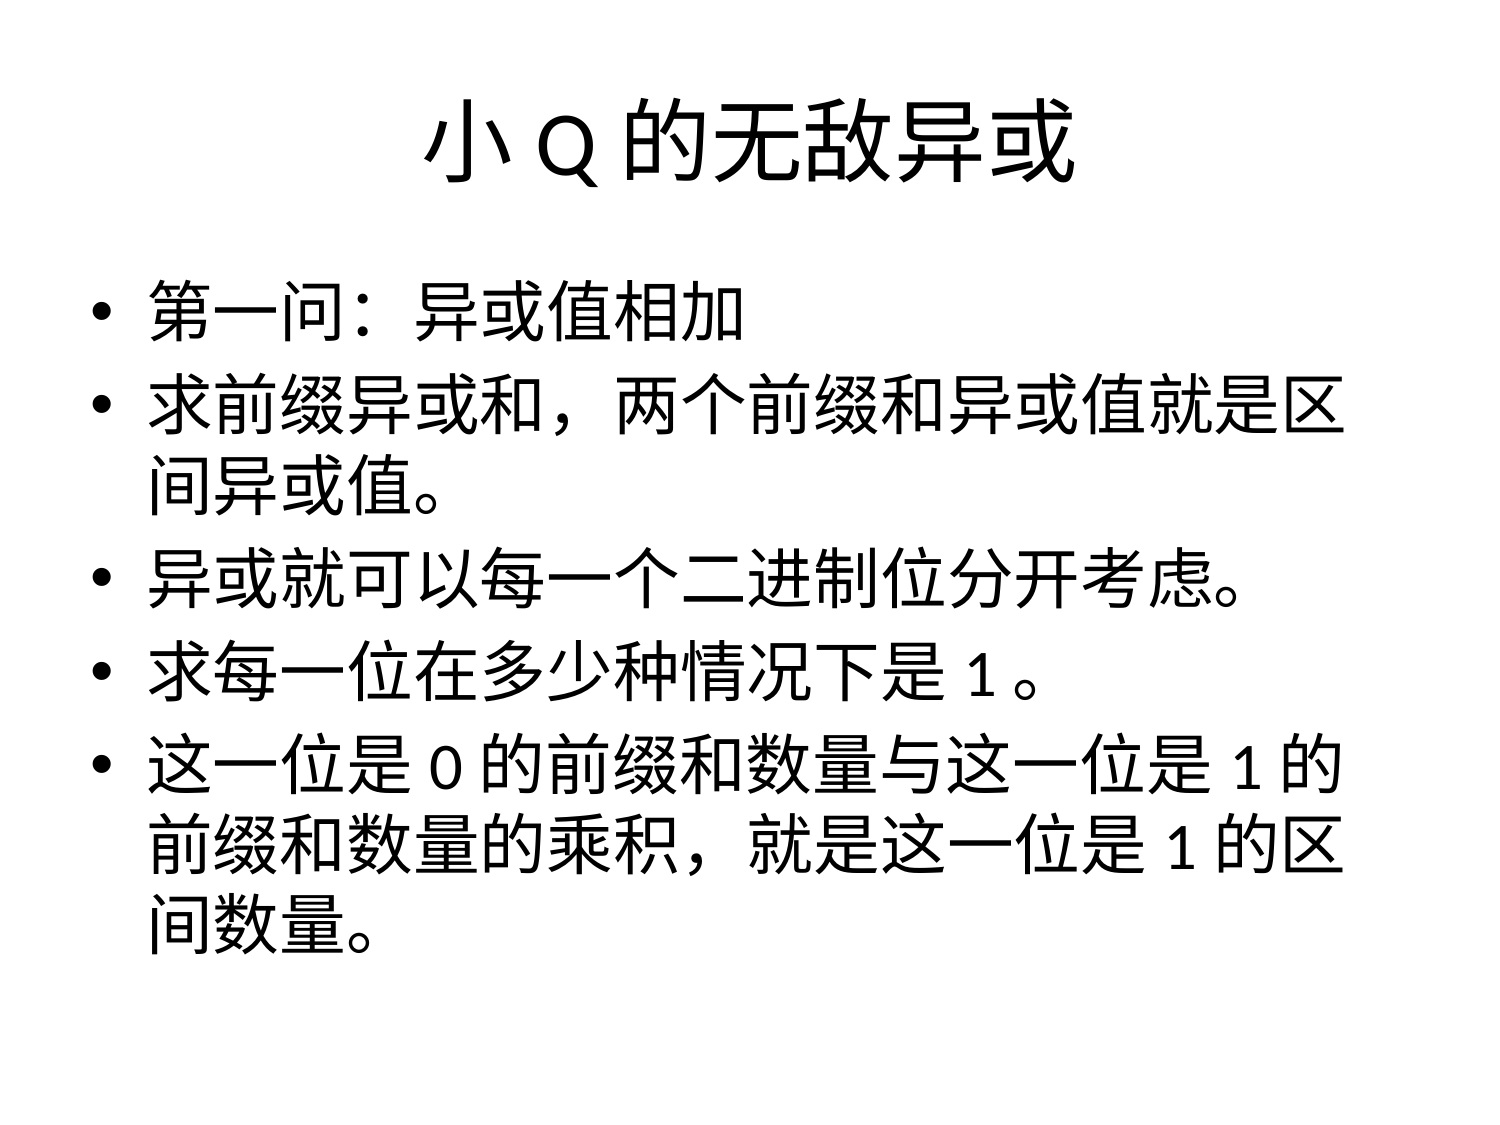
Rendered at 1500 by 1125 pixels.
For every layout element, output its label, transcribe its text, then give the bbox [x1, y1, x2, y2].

list 第一问：异或值相加 求前缀异或和，两个前缀和异或值就是区间异或值。 异或就可以每一个二进制位分开考虑。 求每一位在多少种情况下是1。 这一位是0的前缀和数量与这一位是1的前缀和数量的乘积，就是这一位是1的区间数量。 [75, 262, 1425, 1005]
title 小Q的无敌异或 [75, 45, 1425, 233]
